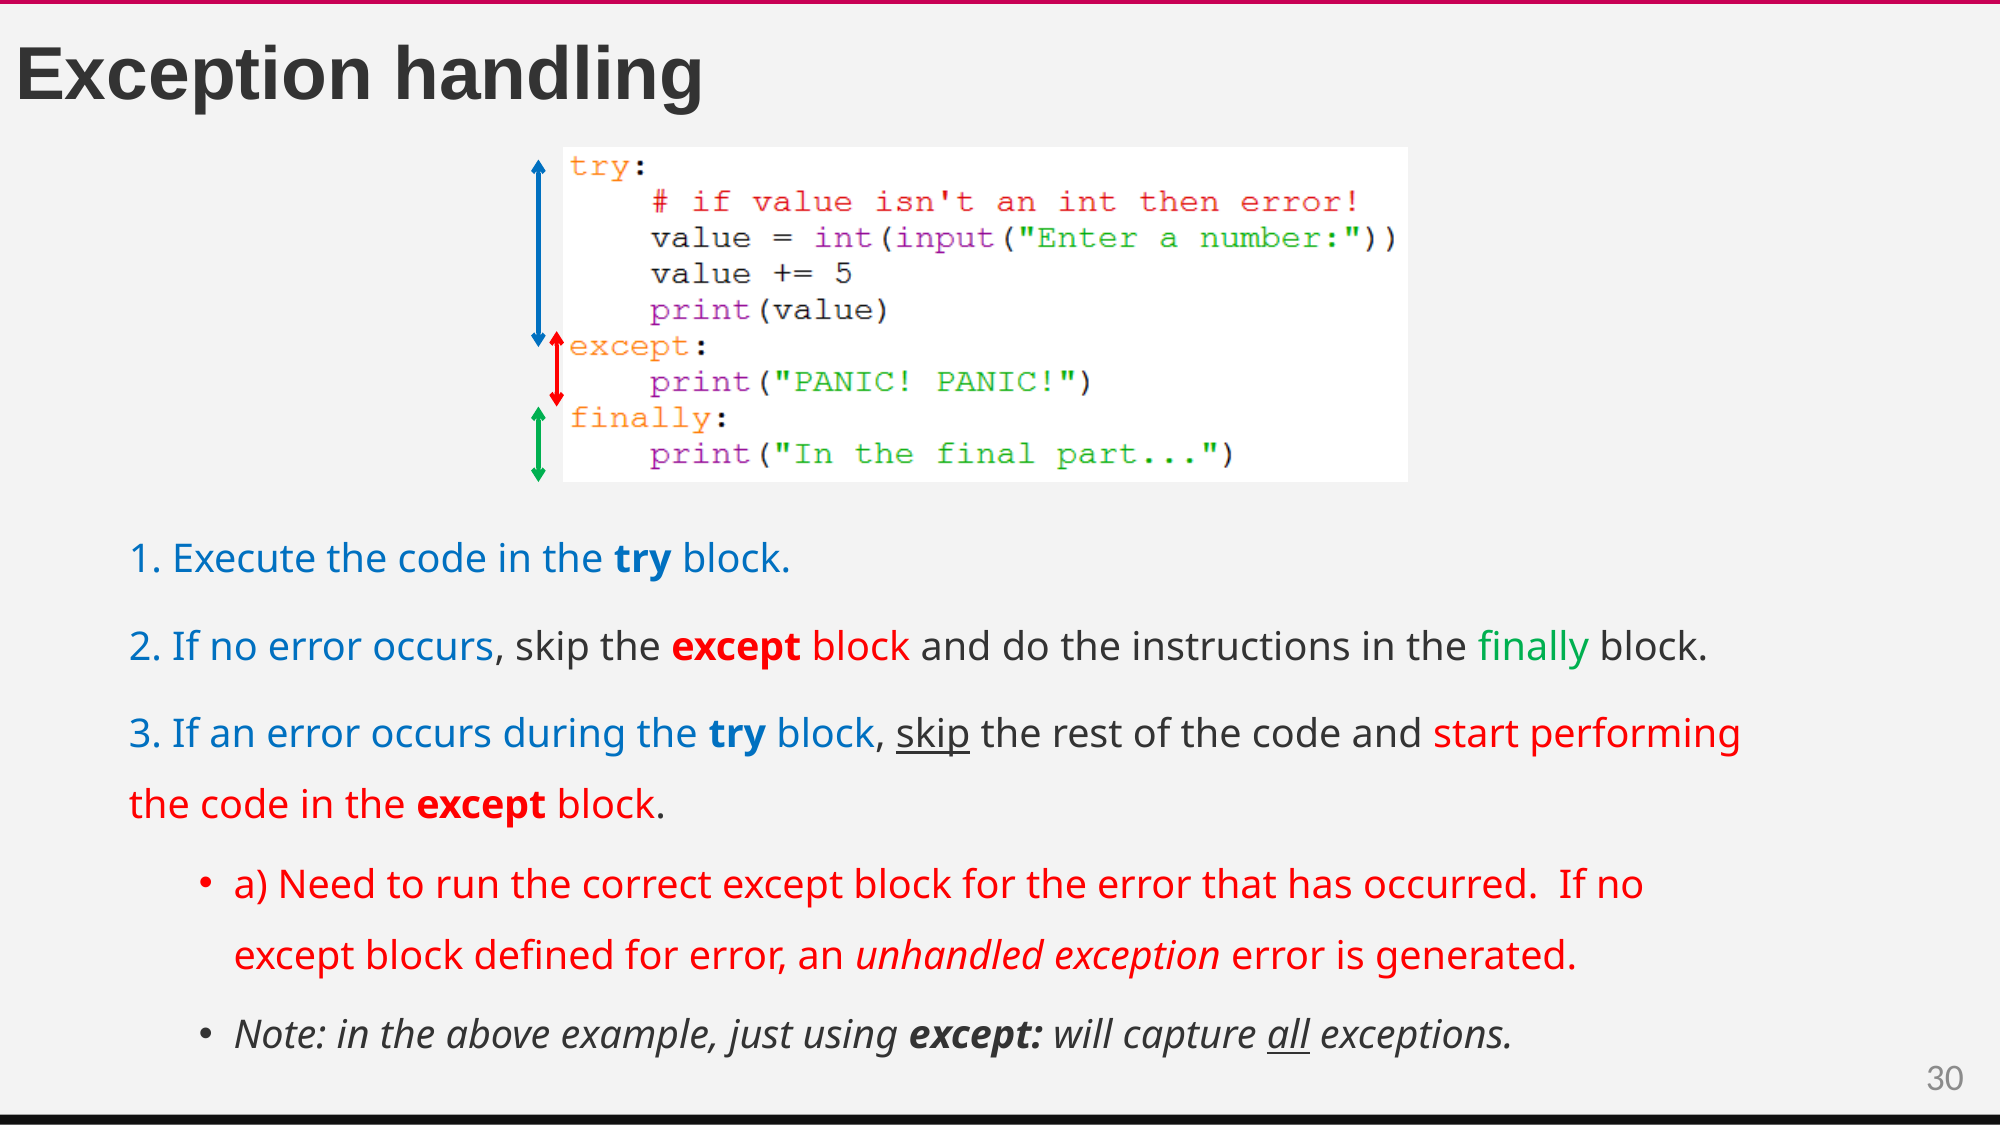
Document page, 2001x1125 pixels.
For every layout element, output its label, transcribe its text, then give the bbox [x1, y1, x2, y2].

picture [563, 147, 1408, 482]
list 1. Execute the code in the try block. 2. If no error occurs, skip the except block and do the instructions in the finally block. 3. If an error occurs during the try block, skip the rest of the code and start performing the code in the except block. a) Need to run the correct except block for the error that has occurred. If no except block defined for error, an unhandled exception error is generated. Note: in the above example, just using except: will capture all exceptions. [114, 502, 1774, 1078]
title Exception handling [0, 11, 1481, 140]
